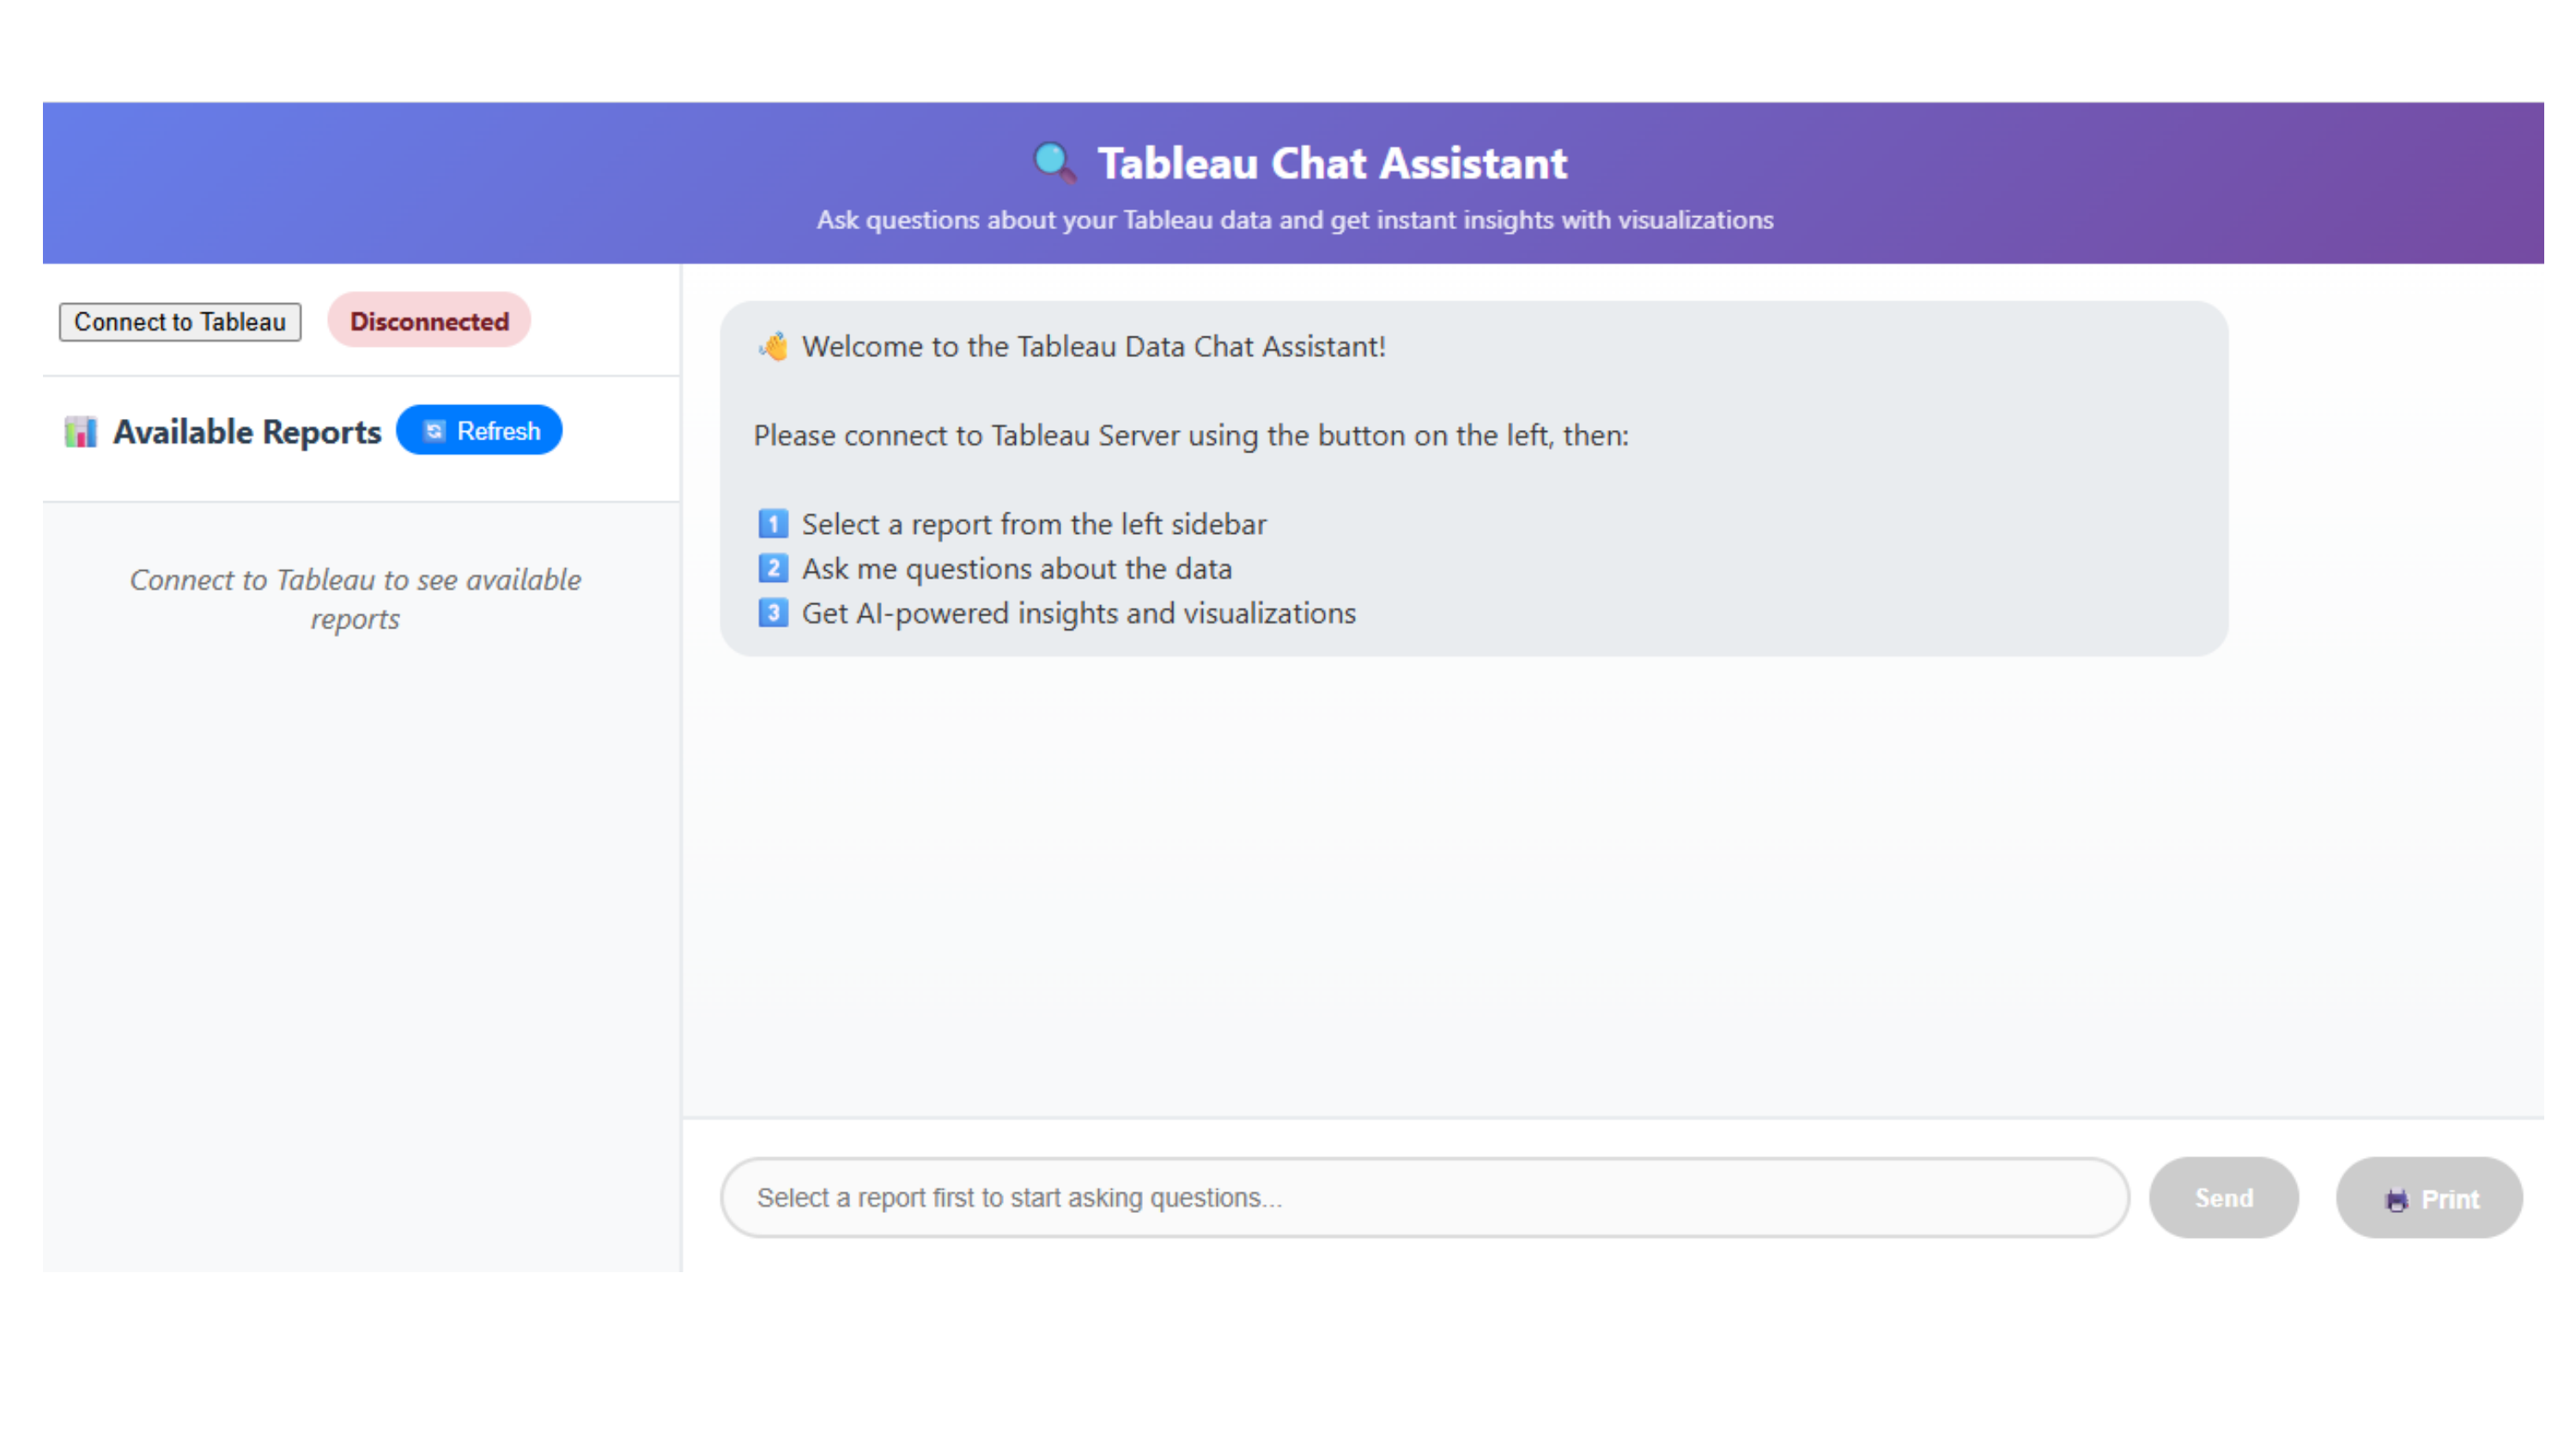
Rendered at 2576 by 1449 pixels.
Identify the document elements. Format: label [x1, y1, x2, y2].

picture [42, 101, 2544, 1272]
